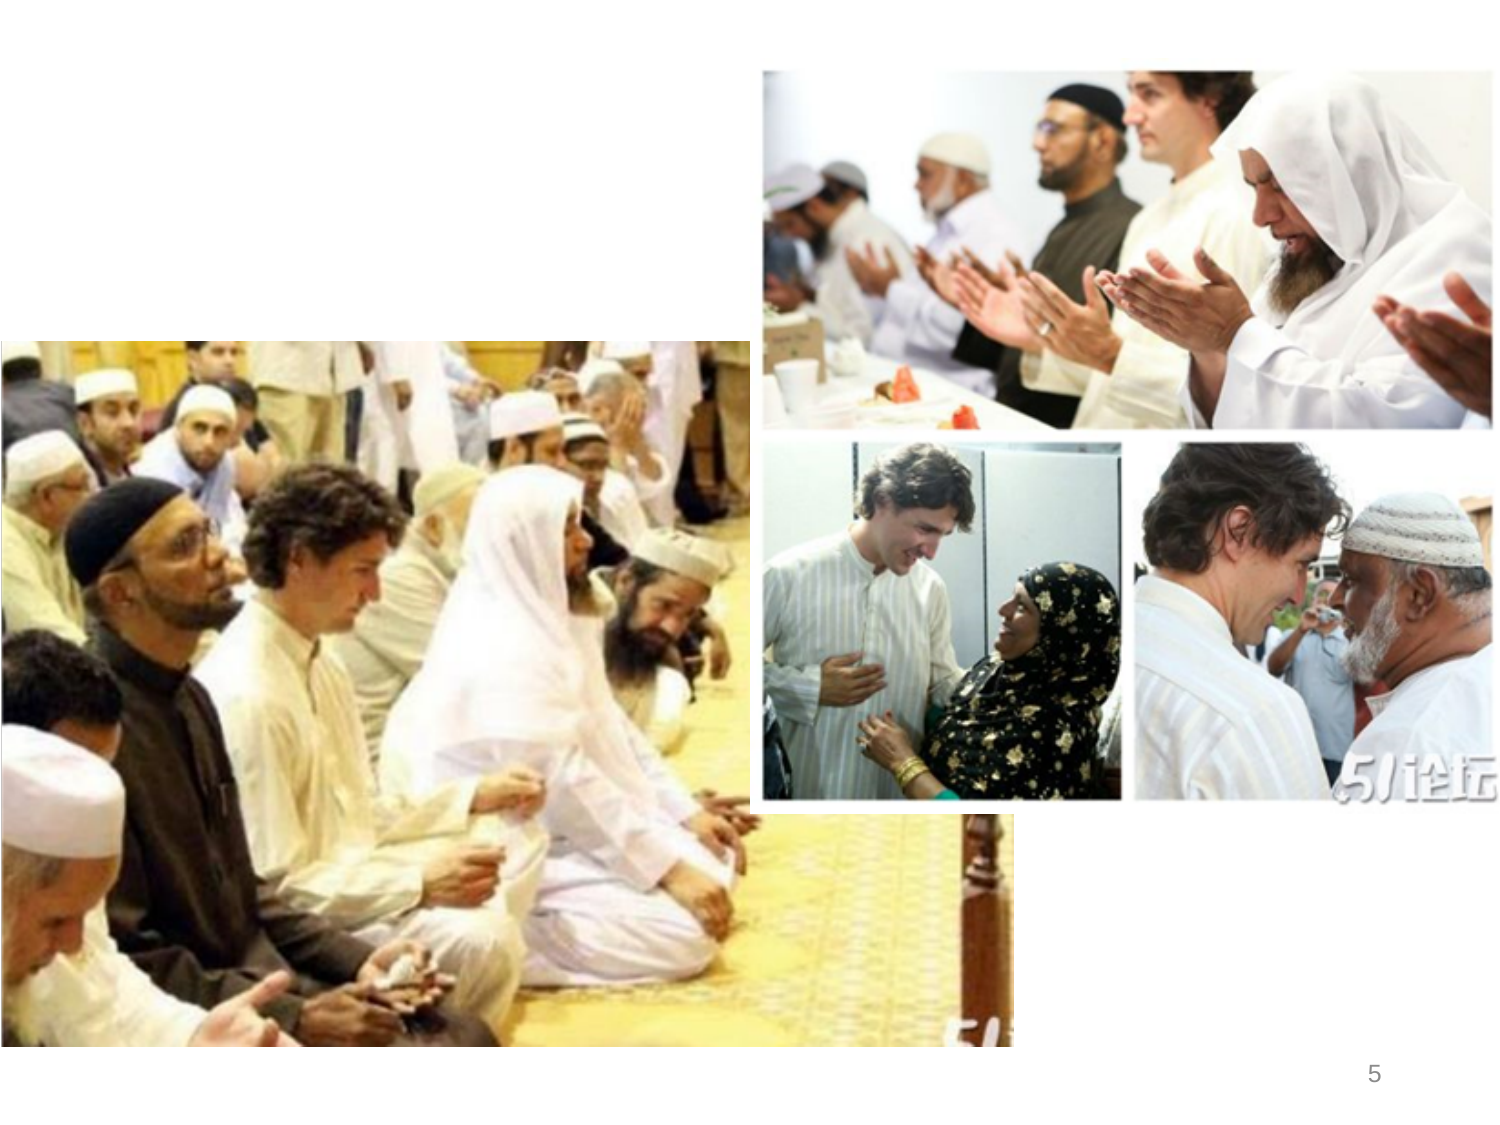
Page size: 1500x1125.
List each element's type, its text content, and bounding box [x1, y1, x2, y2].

slide_number 5 [1059, 1042, 1397, 1103]
picture [0, 58, 1500, 1047]
